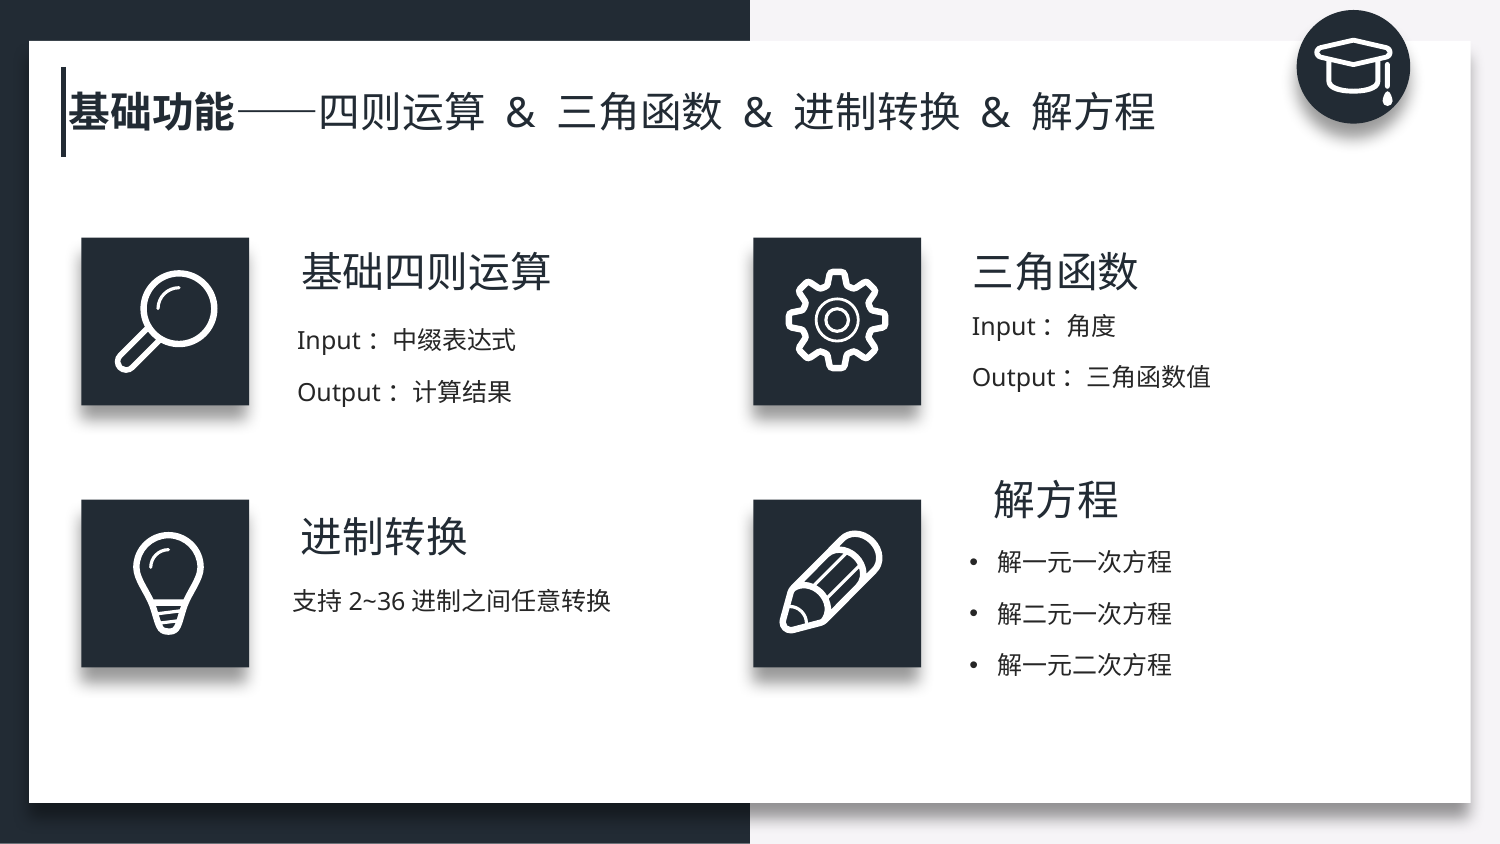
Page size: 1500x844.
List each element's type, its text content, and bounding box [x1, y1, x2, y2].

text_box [114, 270, 218, 373]
text_box Input：中缀表达式 Output：计算结果 [282, 308, 741, 414]
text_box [785, 268, 889, 372]
text_box [80, 237, 250, 406]
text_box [133, 531, 204, 635]
text_box 基础四则运算 [286, 238, 567, 303]
text_box 解方程 [978, 466, 1134, 530]
text_box 支持2~36进制之间任意转换 [277, 569, 741, 623]
text_box [80, 499, 250, 668]
text_box 进制转换 [286, 503, 483, 569]
text_box [779, 530, 883, 634]
text_box [752, 237, 922, 406]
text_box 三角函数 [957, 238, 1155, 293]
text_box [752, 499, 922, 668]
text_box Input：角度 Output：三角函数值 [957, 293, 1426, 399]
text_box 基础功能——四则运算 & 三角函数 & 进制转换 & 解方程 [53, 78, 1172, 143]
text_box 解一元一次方程 解二元一次方程 解一元二次方程 [954, 530, 1423, 687]
